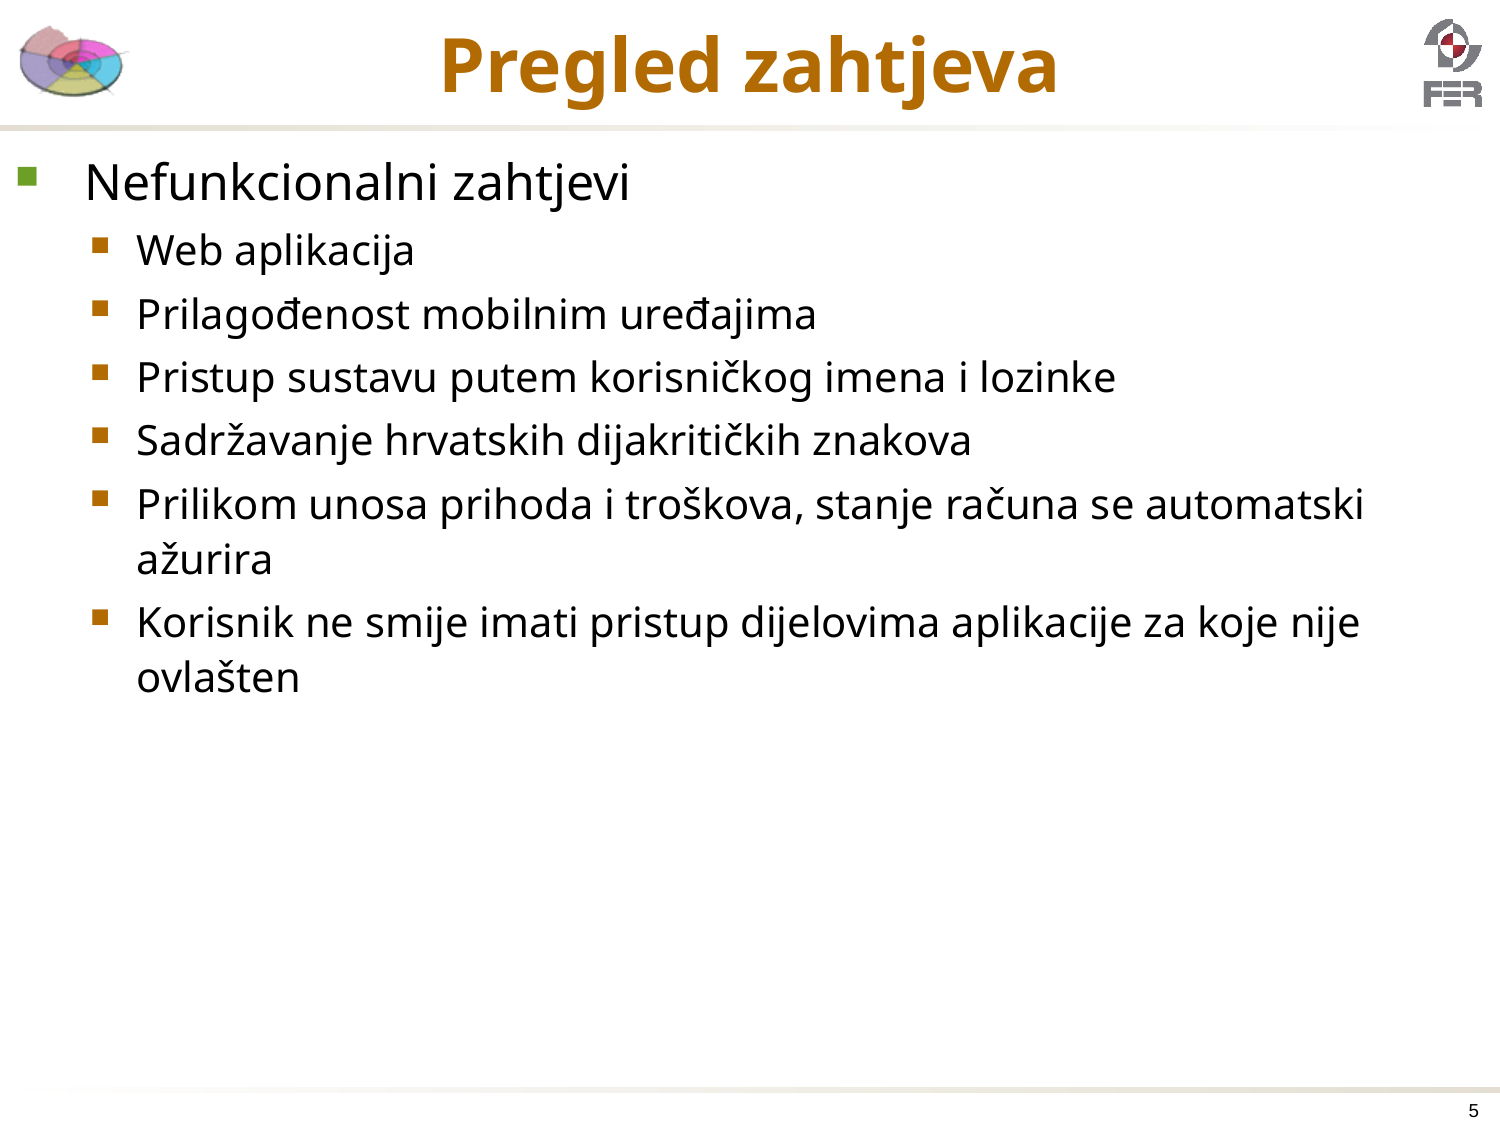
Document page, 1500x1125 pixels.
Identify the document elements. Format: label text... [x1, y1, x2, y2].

list Nefunkcionalni zahtjevi Web aplikacija Prilagođenost mobilnim uređajima Pristup sustavu putem korisničkog imena i lozinke Sadržavanje hrvatskih dijakritičkih znakova Prilikom unosa prihoda i troškova, stanje računa se automatski ažurira Korisnik ne smije imati pristup dijelovima aplikacije za koje nije ovlašten [0, 136, 1500, 1083]
slide_number 5 [1316, 1092, 1495, 1125]
title Pregled zahtjeva [0, 0, 1500, 126]
